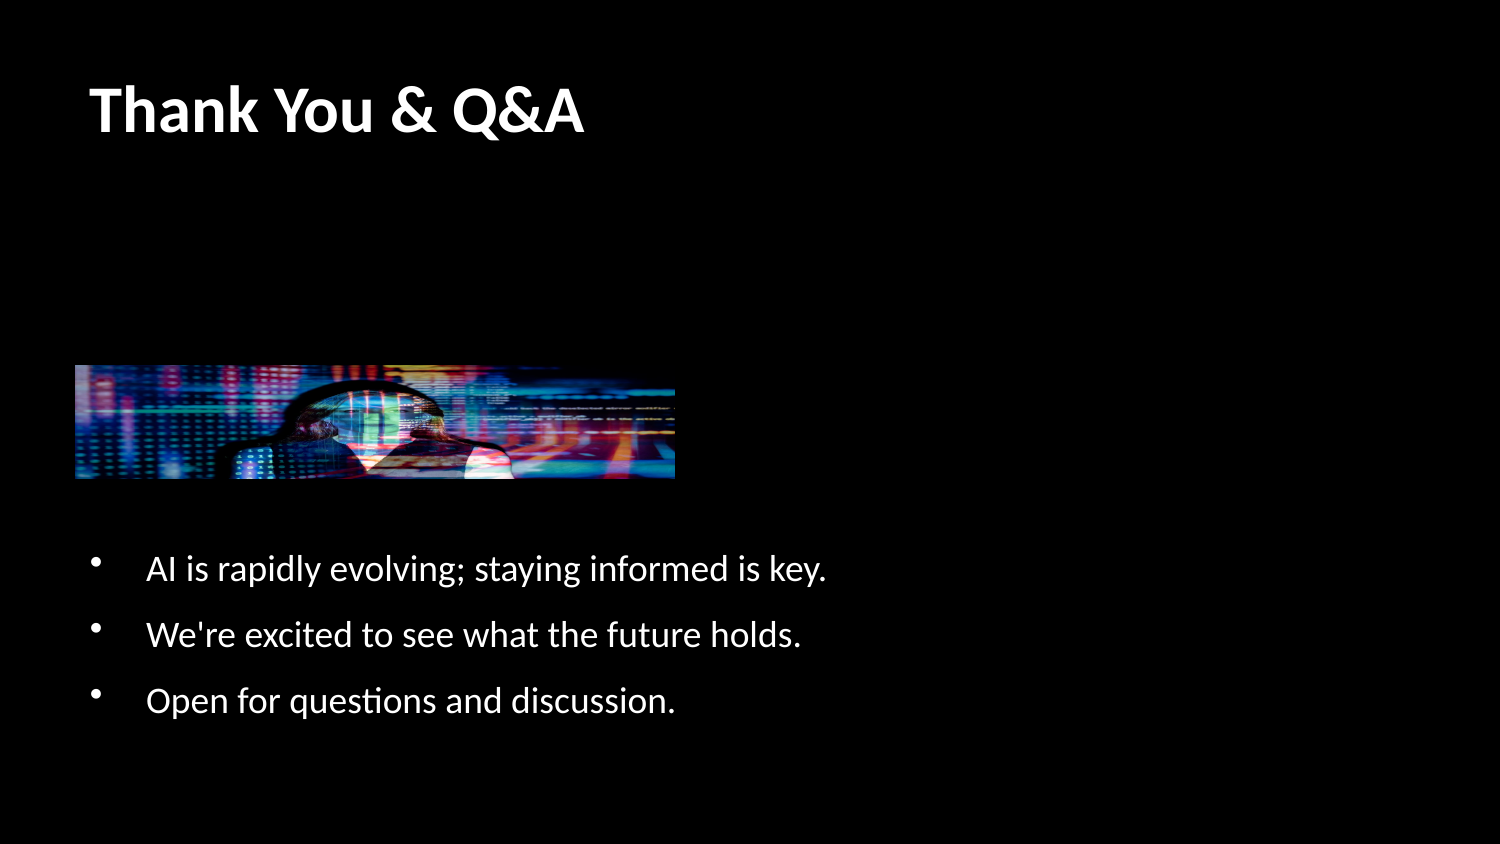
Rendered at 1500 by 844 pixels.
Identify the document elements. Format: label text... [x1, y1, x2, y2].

picture [74, 210, 675, 633]
text_box Thank You & Q&A [74, 42, 1425, 169]
text_box AI is rapidly evolving; staying informed is key. We're excited to see what the future holds. Open for questions and discussion. [74, 506, 1425, 760]
